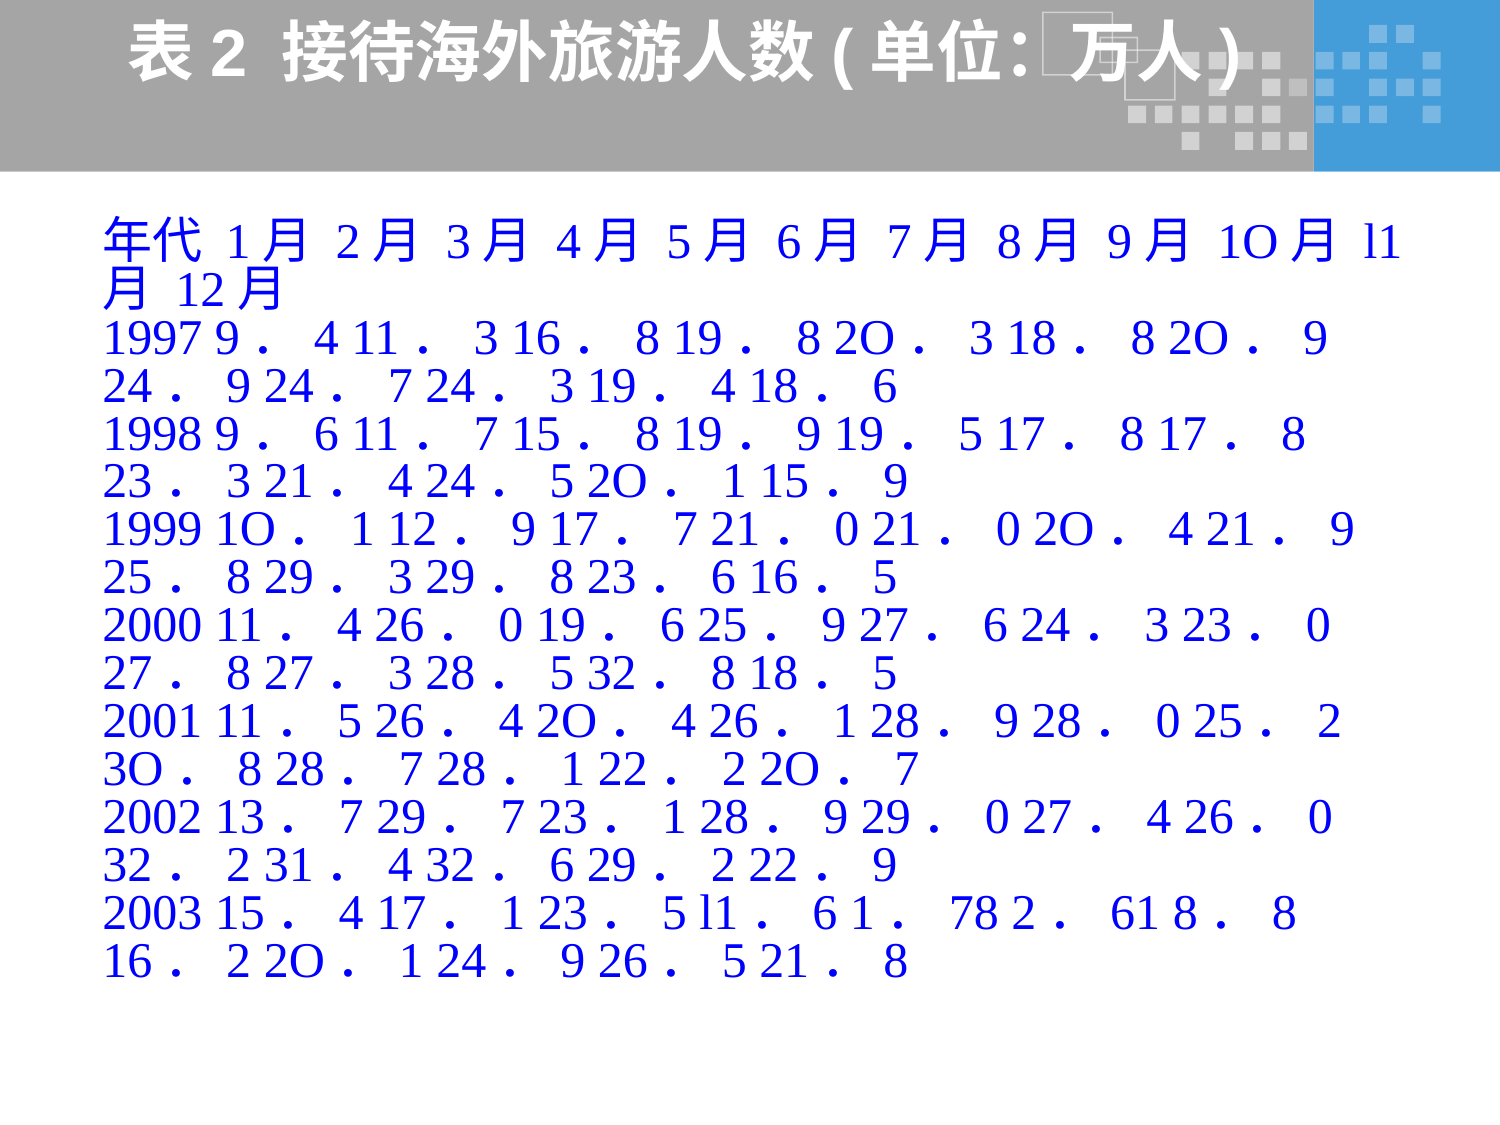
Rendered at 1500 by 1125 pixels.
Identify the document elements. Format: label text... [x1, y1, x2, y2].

title 表2 接待海外旅游人数(单位：万人) [112, 49, 1276, 131]
list 年代 1月 2月 3月 4月 5月 6月 7月 8月 9月 1O月 l1月 12月 1997 9．4 11．3 16．8 19．8 2O．3 18．8 2O．9 24．9 24．7 24．3 19．4 18．6 1998 9．6 11．7 15．8 19．9 19．5 17．8 17．8 23．3 21．4 24．5 2O．1 15．9 1999 1O．1 12．9 17．7 21．0 21．0 2O．4 21．9 25．8 29．3 29．8 23．6 16．5 2000 11．4 26．0 19．6 25．9 27．6 24．3 23．0 27．8 27．3 28．5 32．8 18．5 2001 11．5 26．4 2O．4 26．1 28．9 28．0 25．2 3O．8 28．7 28．1 22．2 2O．7 2002 13．7 29．7 23．1 28．9 29．0 27．4 26．0 32．2 31．4 32．6 29．2 22．9 2003 15．4 17．1 23．5 l1．6 1．78 2．61 8．8 16．2 2O．1 24．9 26．5 21．8 [87, 212, 1432, 1051]
